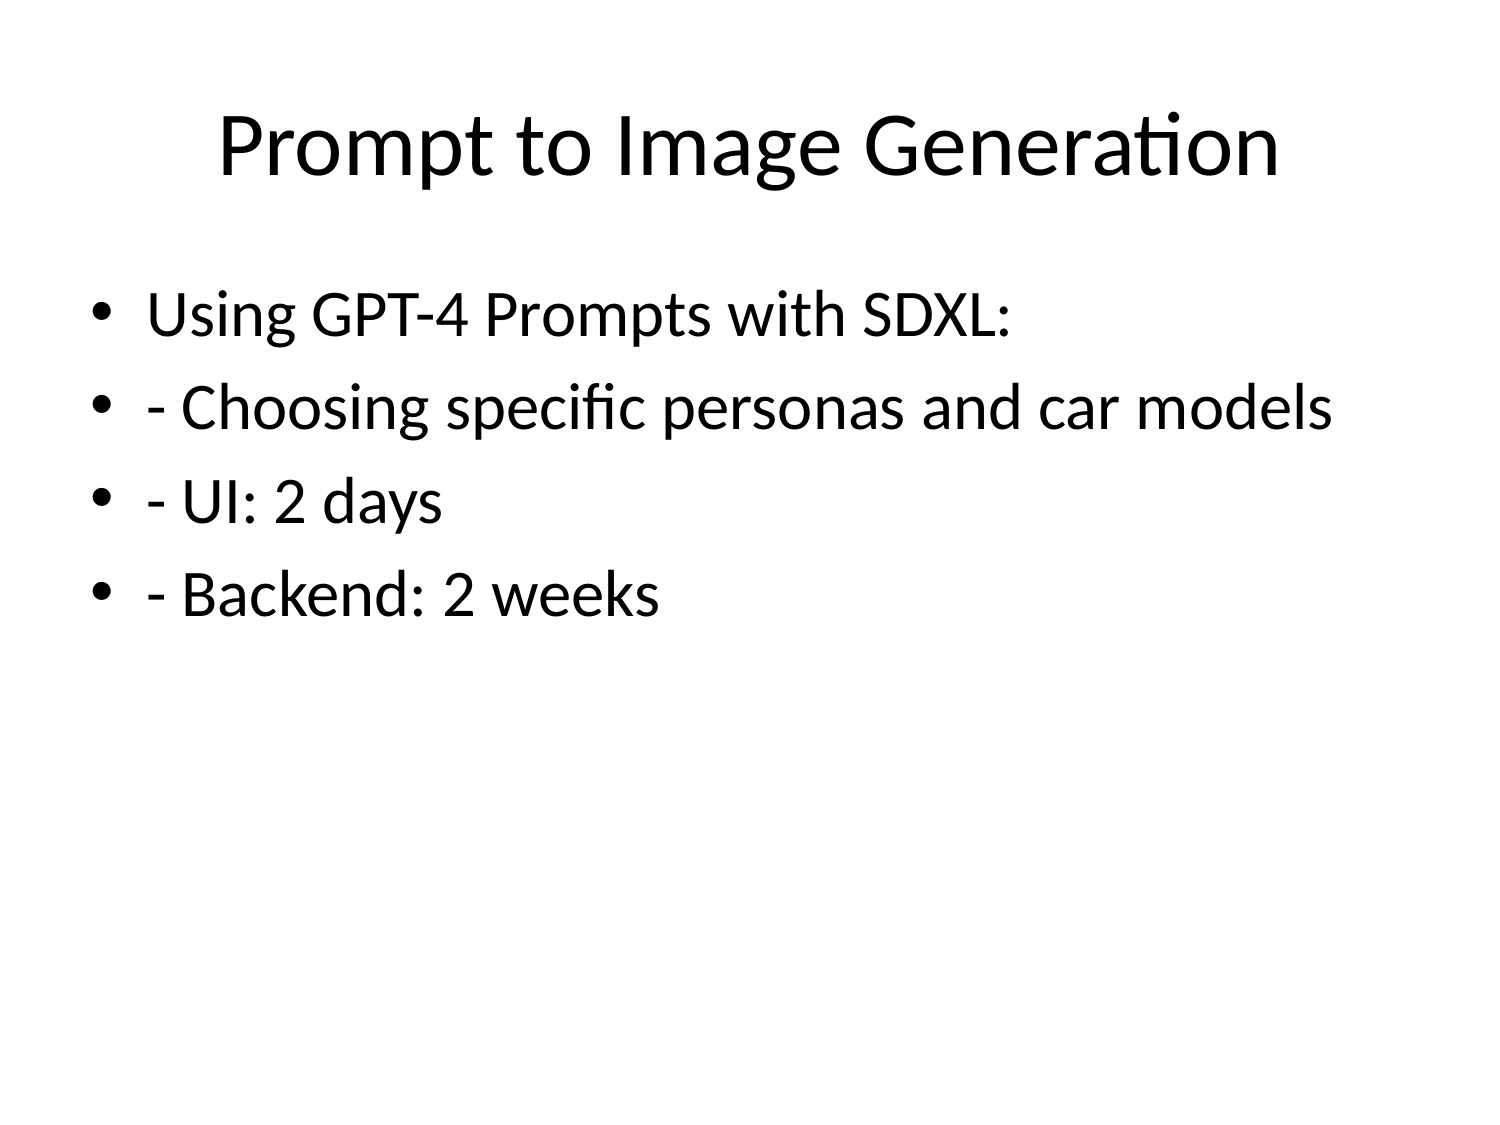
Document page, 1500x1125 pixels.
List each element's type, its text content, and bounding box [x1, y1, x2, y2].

list Using GPT-4 Prompts with SDXL: - Choosing specific personas and car models - UI: 2 days - Backend: 2 weeks [75, 262, 1425, 1005]
title Prompt to Image Generation [75, 45, 1425, 233]
